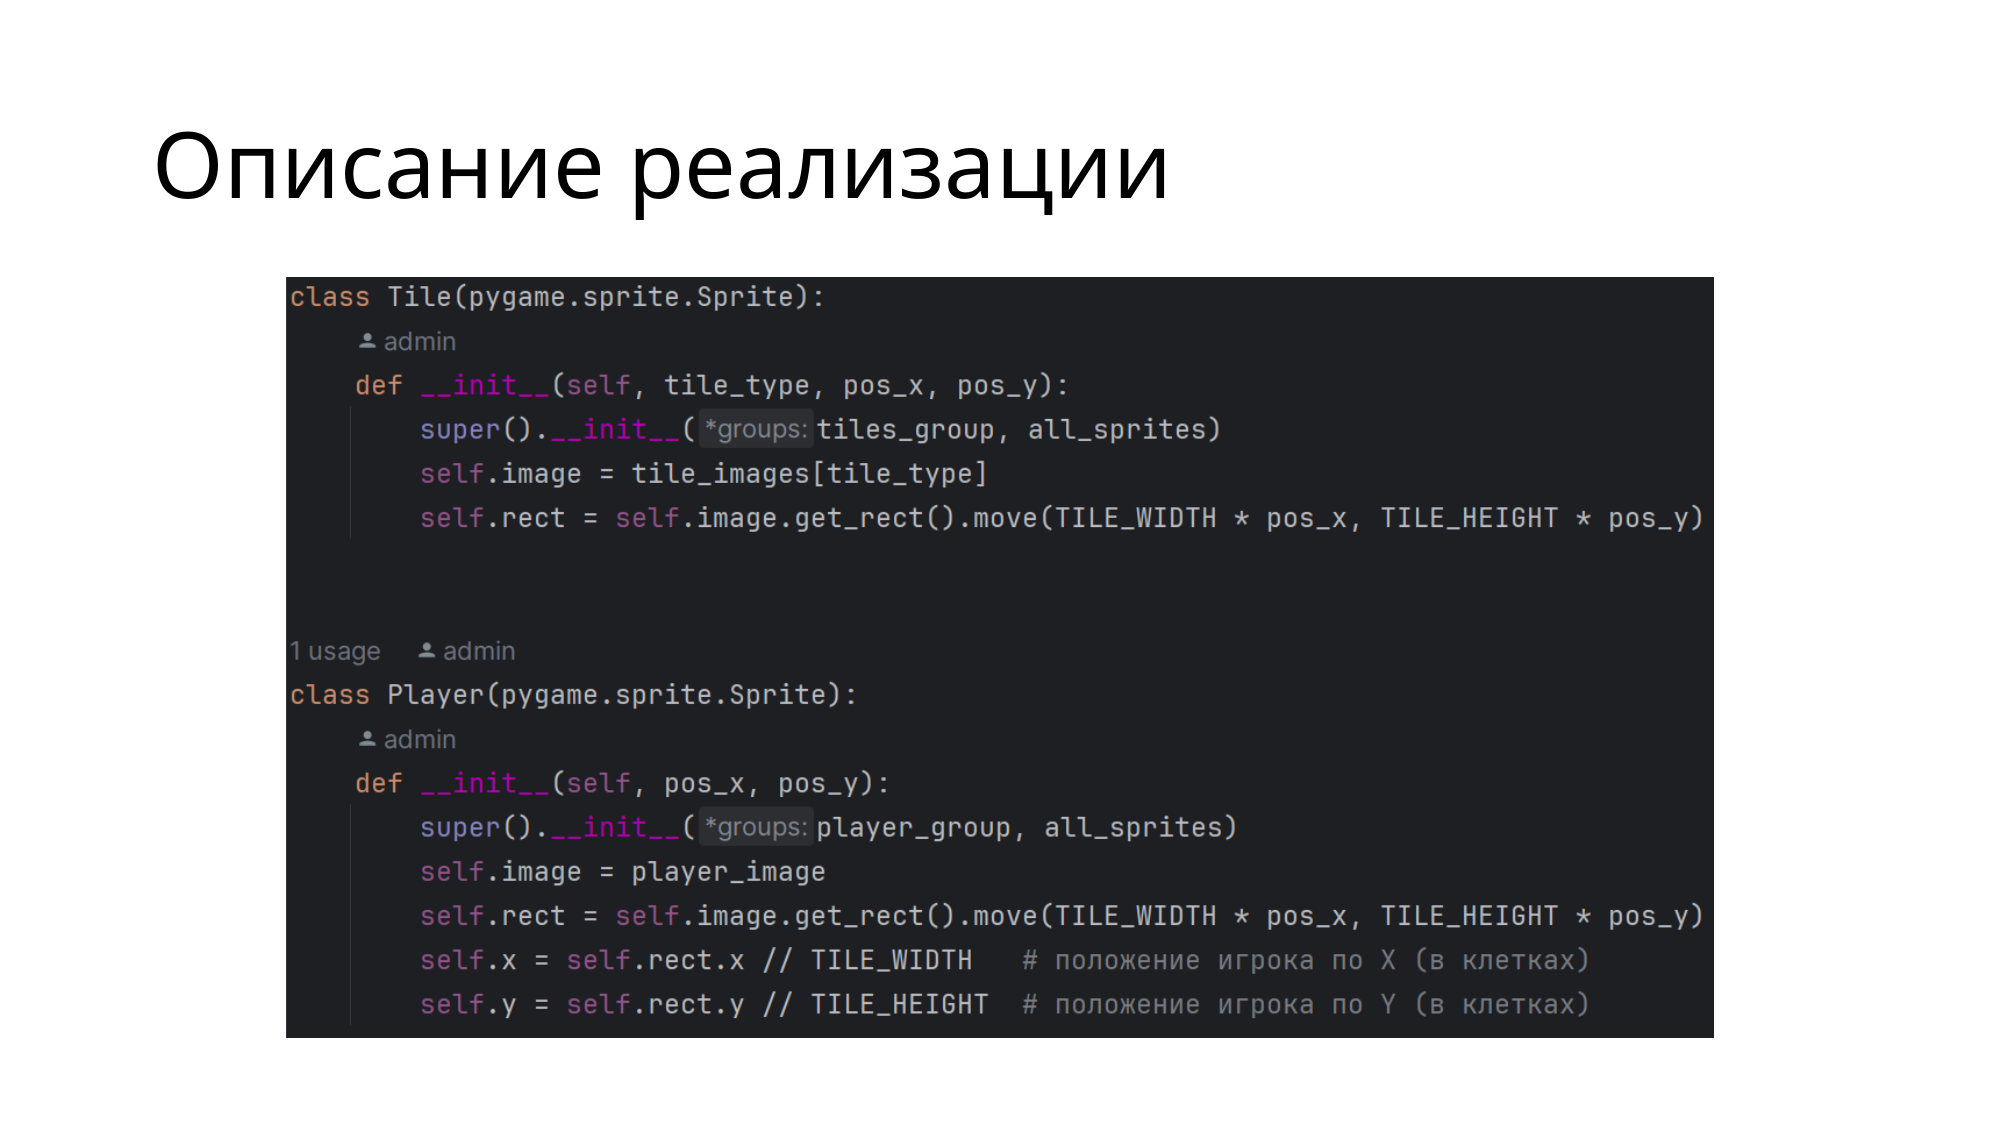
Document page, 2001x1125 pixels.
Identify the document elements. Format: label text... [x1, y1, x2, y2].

title Описание реализации [137, 59, 1863, 278]
picture [286, 277, 1714, 1038]
